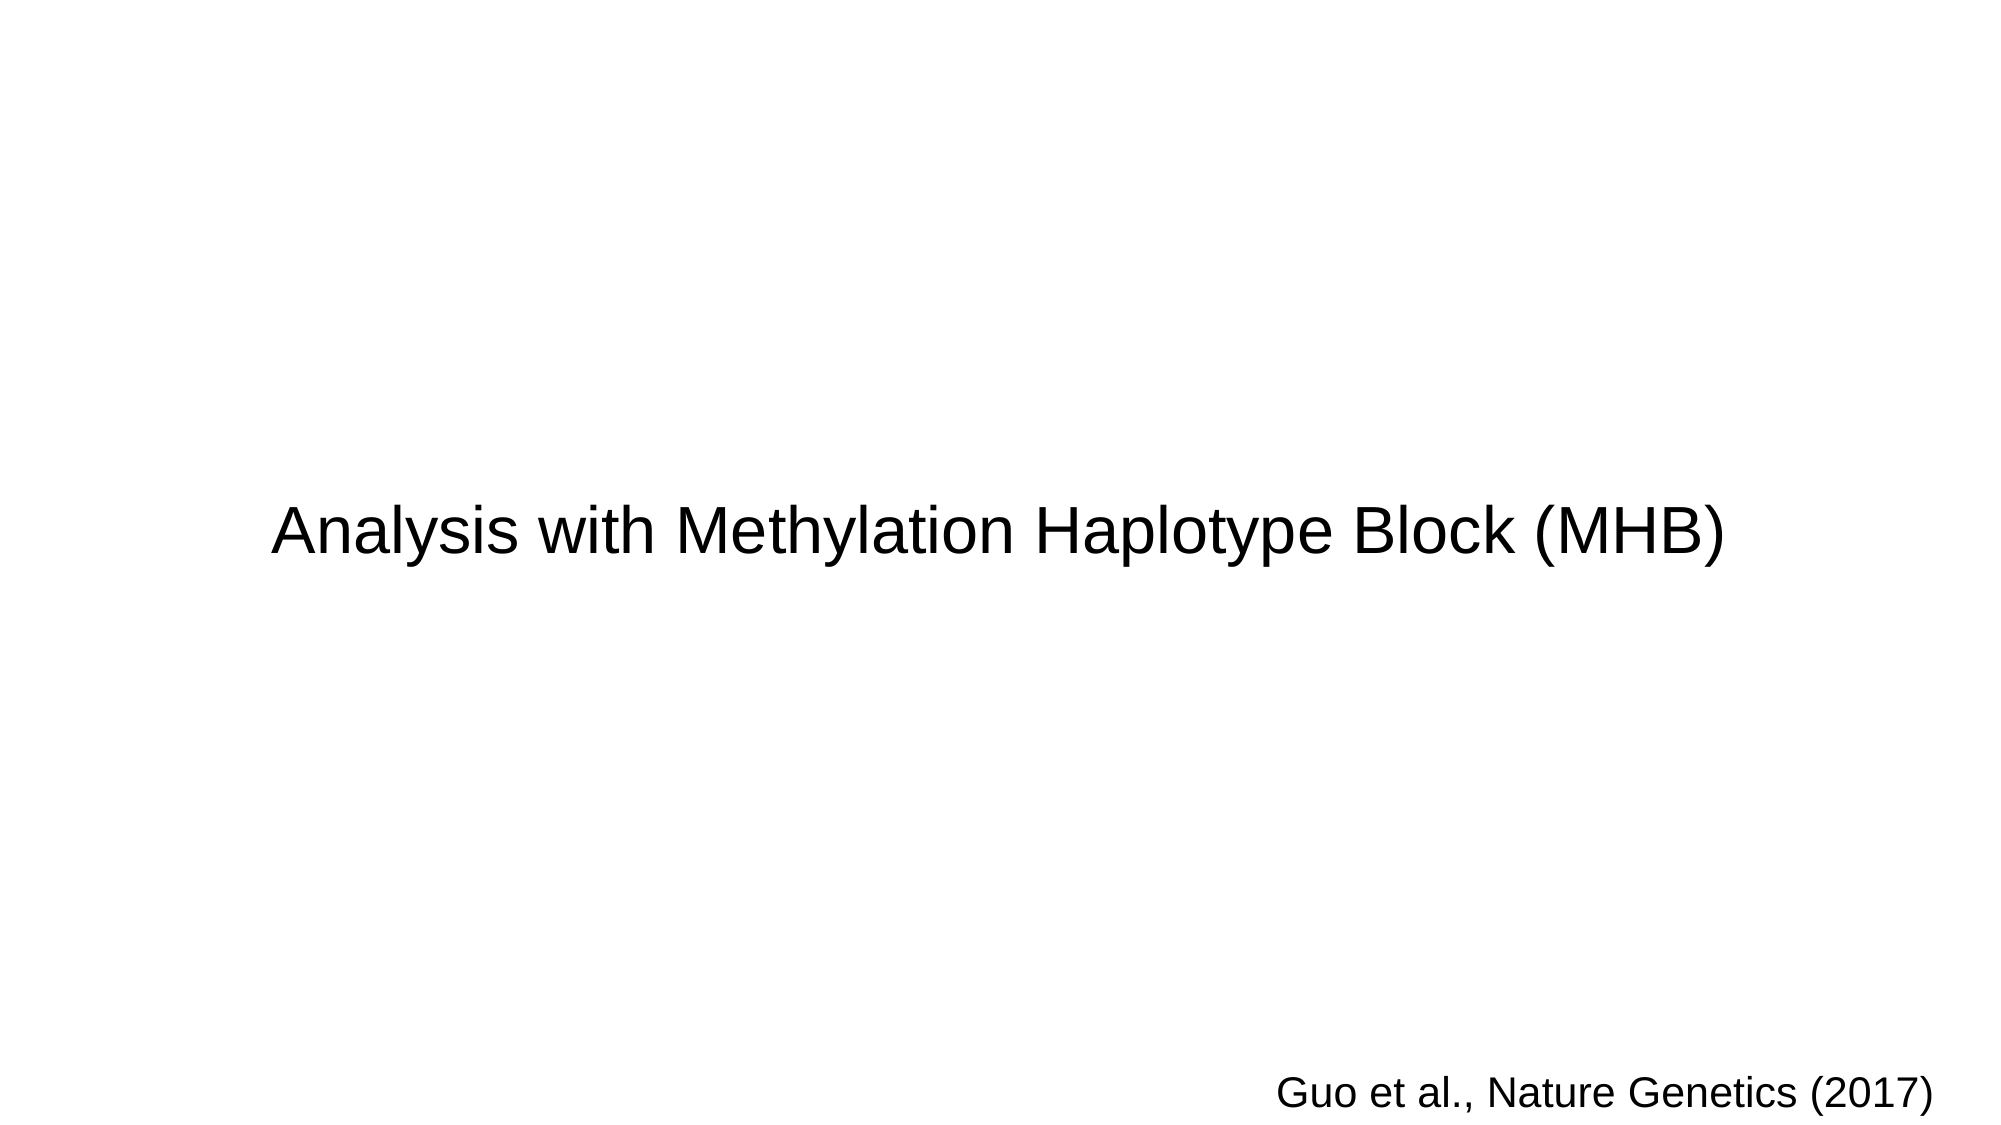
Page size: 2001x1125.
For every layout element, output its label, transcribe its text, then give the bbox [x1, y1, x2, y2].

subtitle Guo et al., Nature Genetics (2017) [1213, 1062, 1985, 1125]
title Analysis with Methylation Haplotype Block (MHB) [249, 184, 1750, 576]
